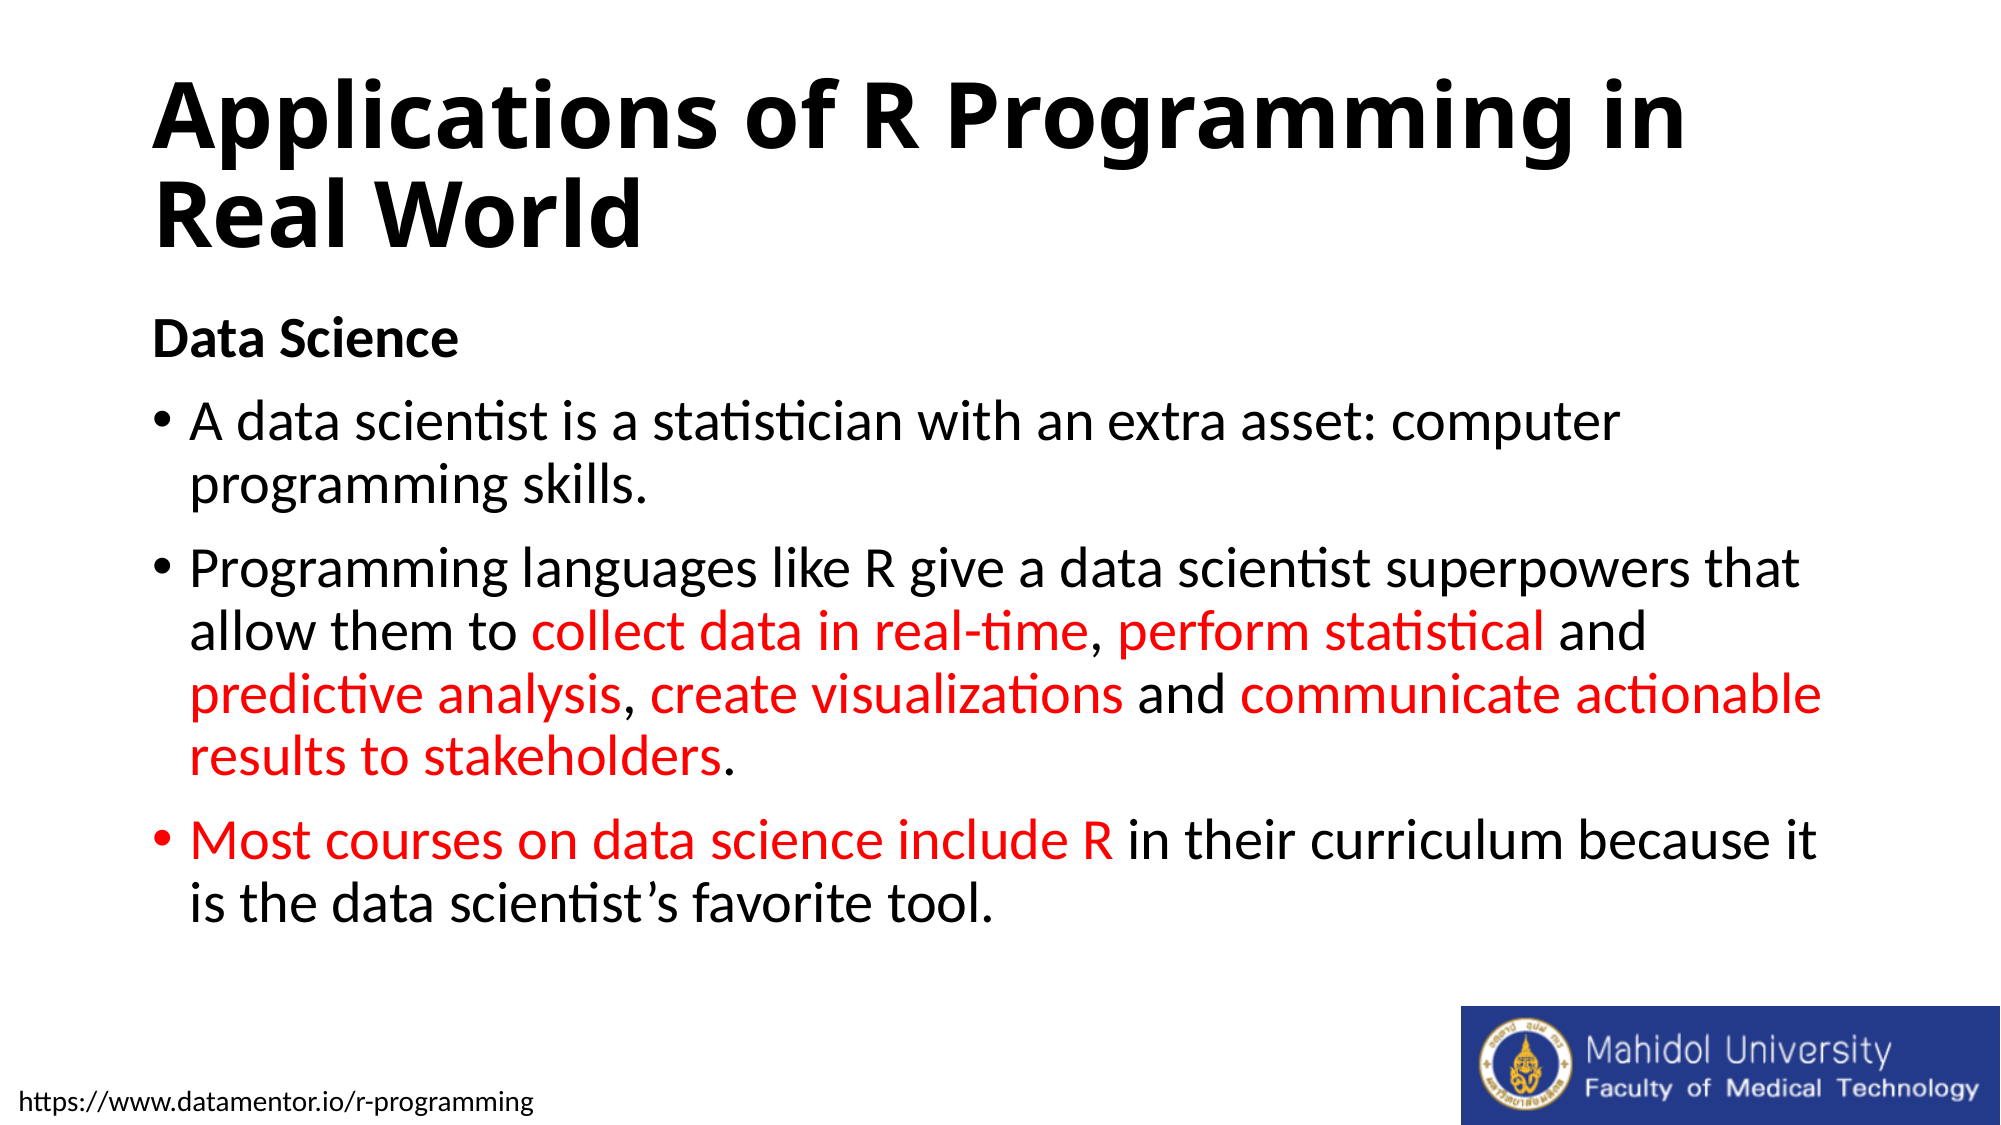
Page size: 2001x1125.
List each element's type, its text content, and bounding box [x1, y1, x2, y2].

picture [1461, 1006, 2000, 1125]
title Applications of R Programming in Real World [137, 59, 1863, 278]
text_box https://www.datamentor.io/r-programming [3, 1074, 549, 1125]
list Data Science A data scientist is a statistician with an extra asset: computer programming skills. Programming languages like R give a data scientist superpowers that allow them to collect data in real-time, perform statistical and predictive analysis, create visualizations and communicate actionable results to stakeholders. Most courses on data science include R in their curriculum because it is the data scientist’s favorite tool. [137, 299, 1863, 1014]
